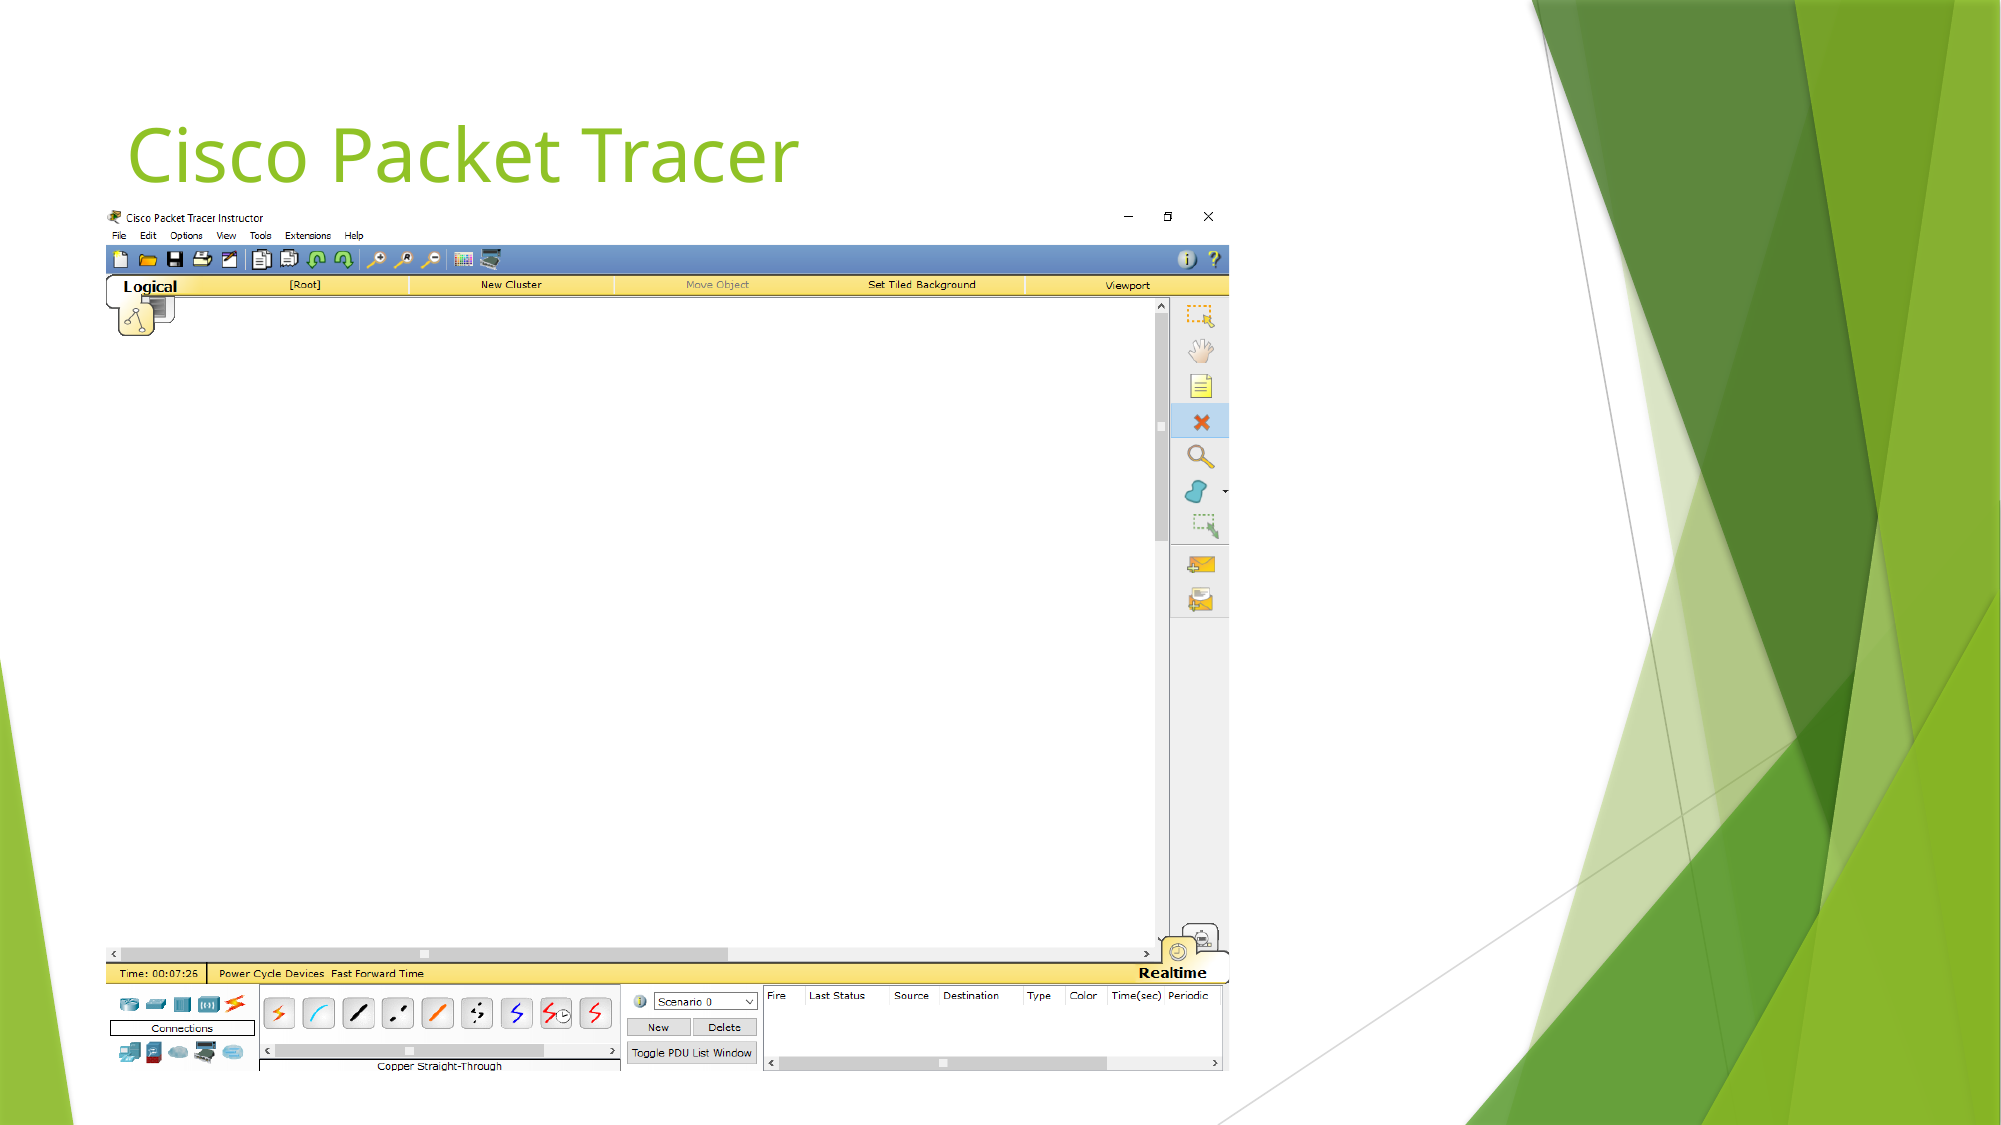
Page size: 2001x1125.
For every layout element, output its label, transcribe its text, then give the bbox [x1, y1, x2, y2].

title Cisco Packet Tracer [111, 99, 1522, 317]
picture [105, 207, 1230, 1072]
